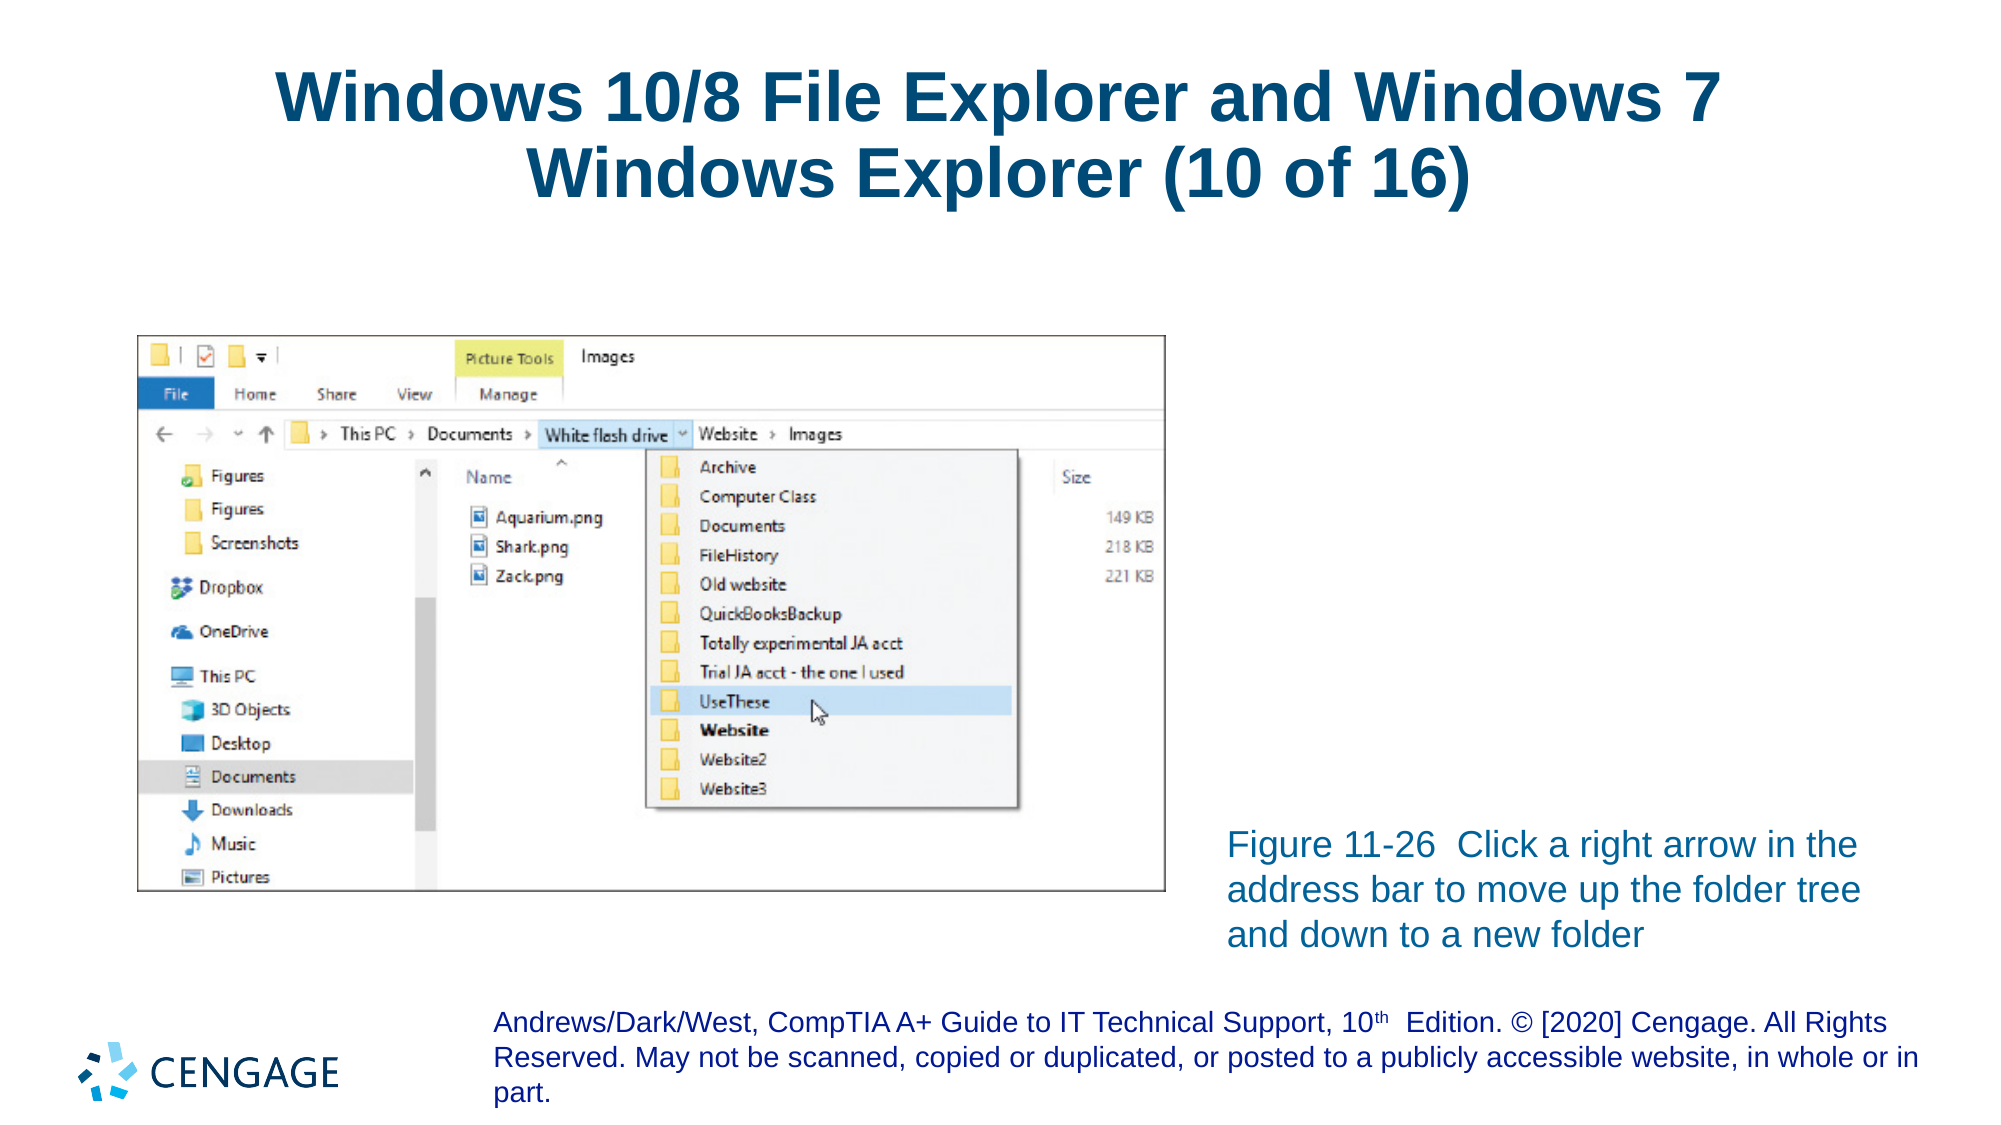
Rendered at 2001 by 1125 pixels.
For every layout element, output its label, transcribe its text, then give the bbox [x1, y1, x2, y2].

title Windows 10/8 File Explorer and Windows 7 Windows Explorer (10 of 16) [137, 59, 1863, 171]
picture [78, 1042, 338, 1101]
picture [137, 335, 1166, 892]
list Figure 11-26 Click a right arrow in the address bar to move up the folder tree and down to a new folder [1226, 819, 1880, 965]
